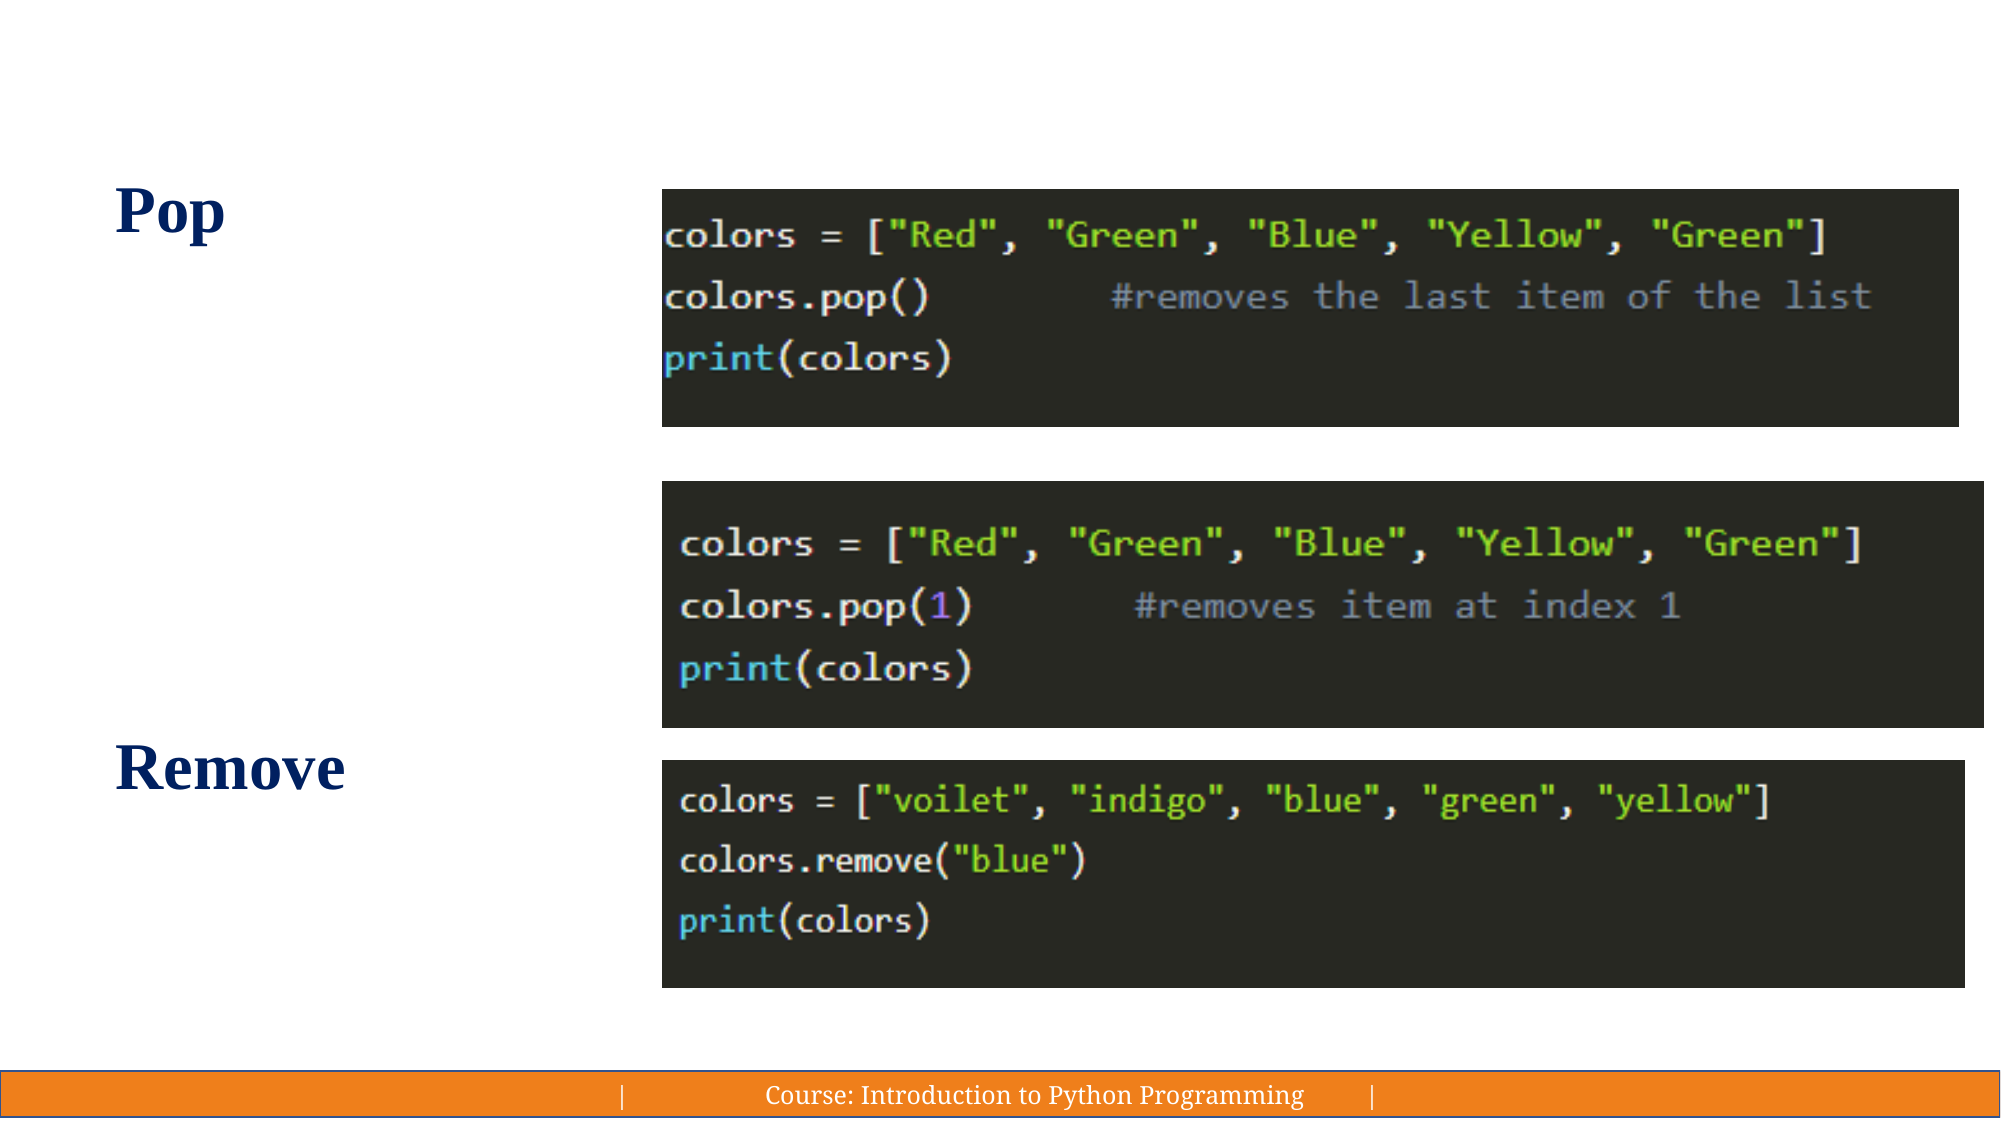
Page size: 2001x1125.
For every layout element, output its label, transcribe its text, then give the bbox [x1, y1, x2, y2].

list Pop Remove [63, 167, 1959, 1047]
picture [662, 189, 1959, 427]
picture [662, 760, 1965, 988]
picture [662, 481, 1984, 728]
